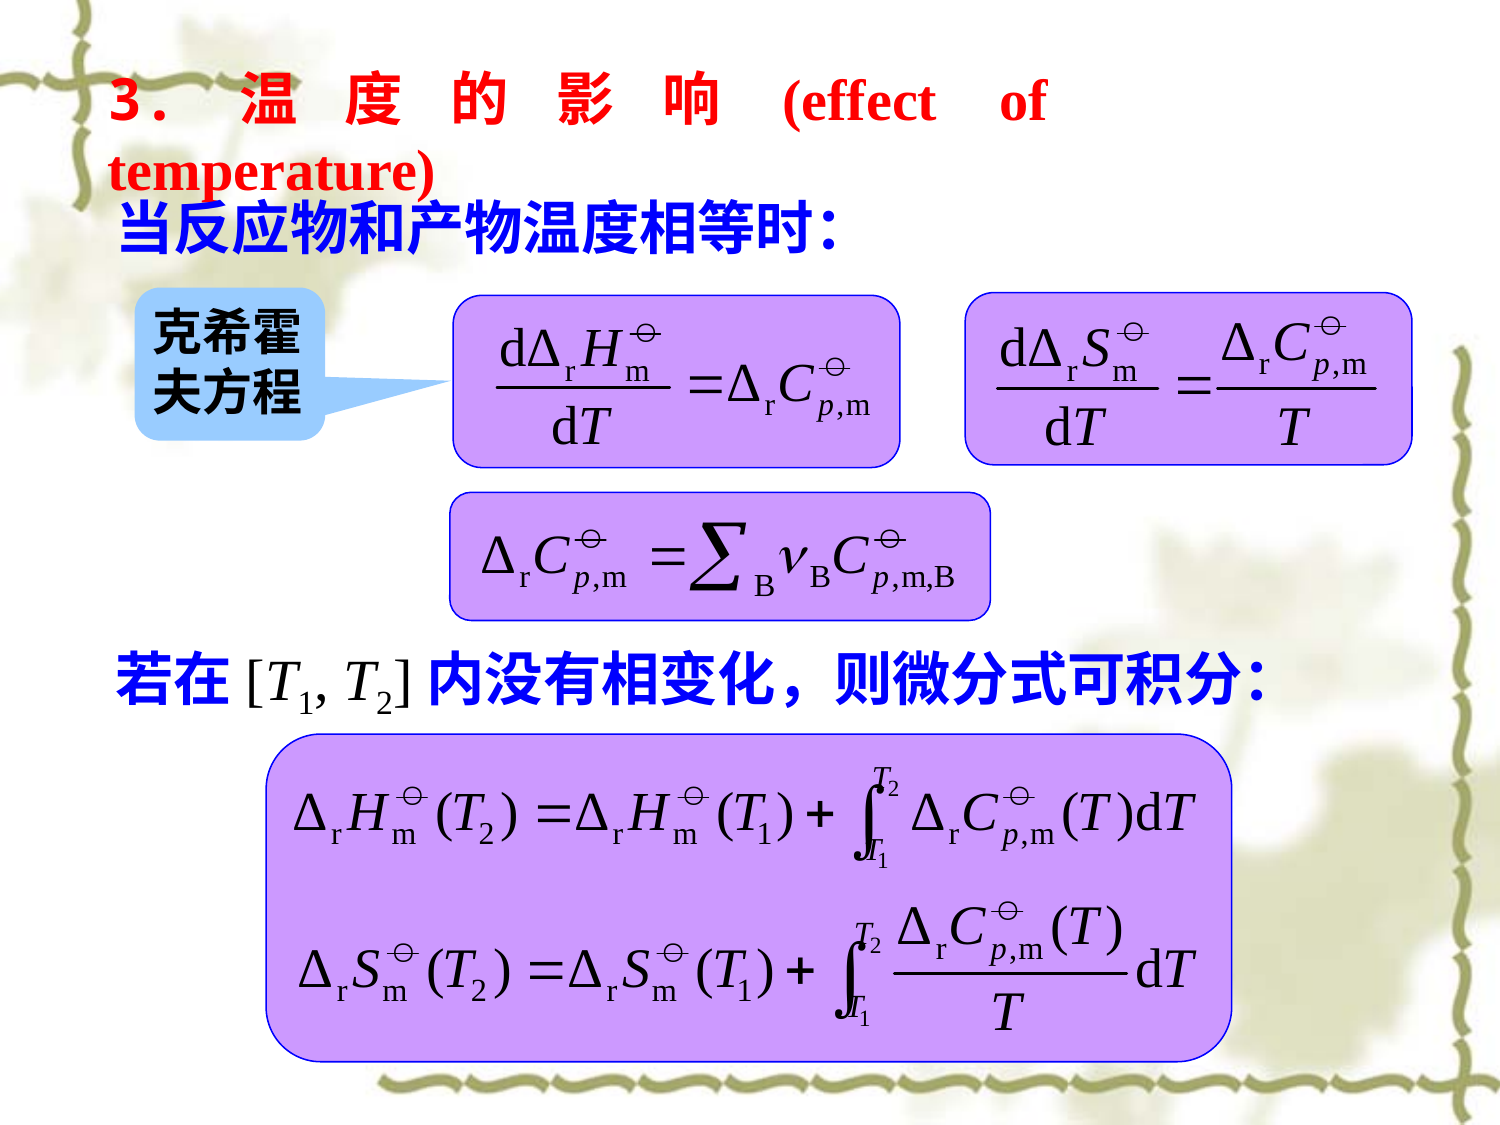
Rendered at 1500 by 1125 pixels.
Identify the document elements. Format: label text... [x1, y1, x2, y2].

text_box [472, 512, 972, 606]
picture [0, 0, 1500, 1125]
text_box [487, 305, 882, 457]
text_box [134, 287, 326, 441]
text_box 当反应物和产物温度相等时： [100, 183, 921, 269]
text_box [987, 299, 1390, 459]
text_box 若在[T1, T2]内没有相变化，则微分式可积分： [100, 634, 1480, 729]
text_box 3.温度的影响(effect of temperature) [92, 55, 1064, 210]
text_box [285, 751, 1210, 881]
text_box [965, 292, 1413, 464]
text_box [266, 734, 1232, 1062]
text_box [453, 295, 900, 468]
text_box [449, 492, 991, 621]
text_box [290, 884, 1210, 1044]
